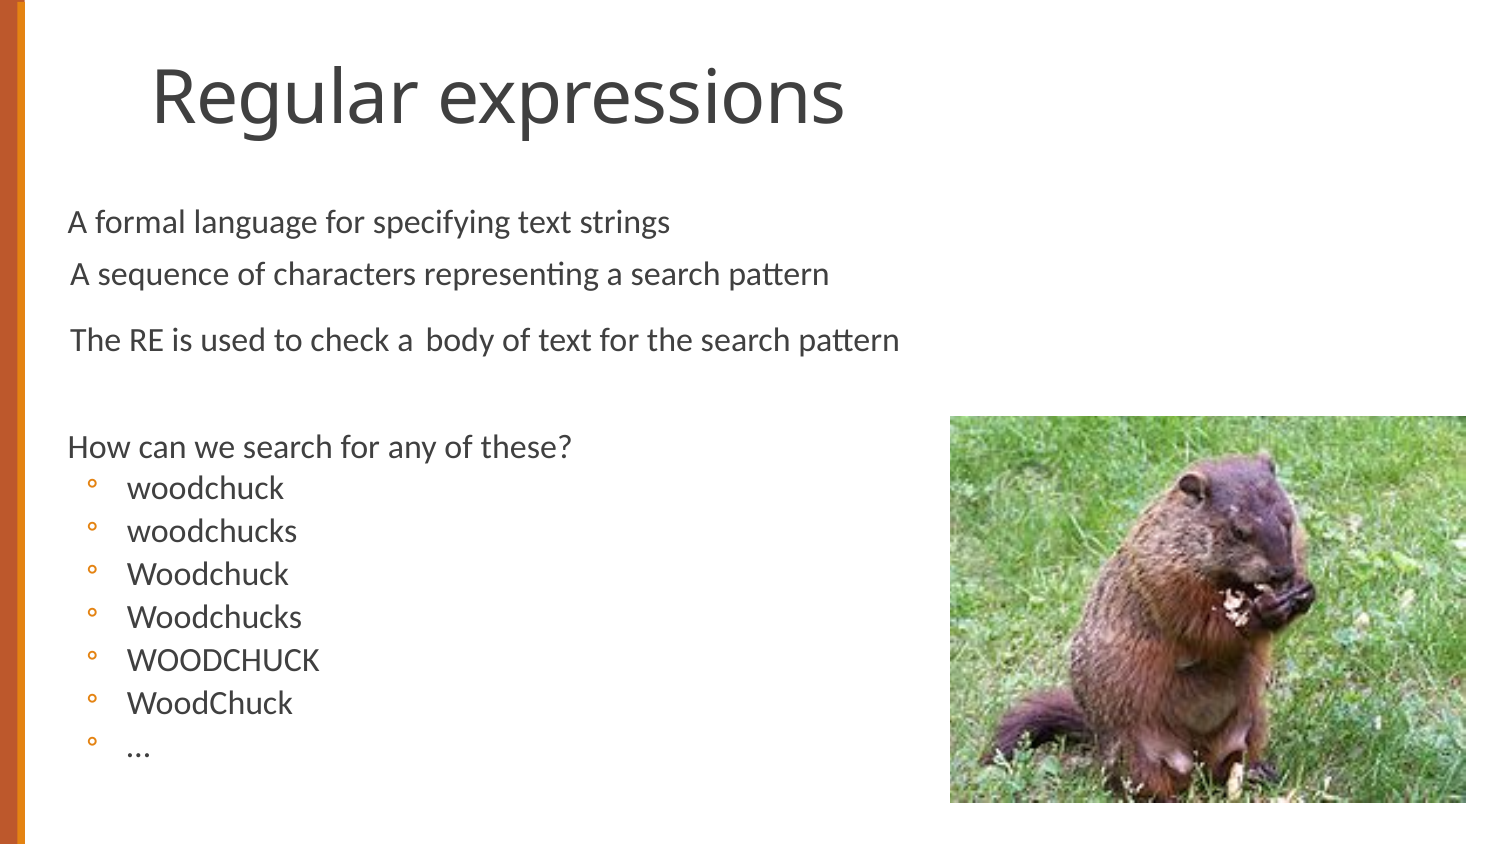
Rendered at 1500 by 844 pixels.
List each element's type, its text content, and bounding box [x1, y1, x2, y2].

list A formal language for specifying text strings A sequence of characters representing a search pattern The RE is used to check a body of text for the search pattern How can we search for any of these? woodchuck woodchucks Woodchuck Woodchucks WOODCHUCK WoodChuck … [62, 196, 1463, 779]
title Regular expressions [135, 35, 1373, 147]
picture [949, 415, 1466, 804]
